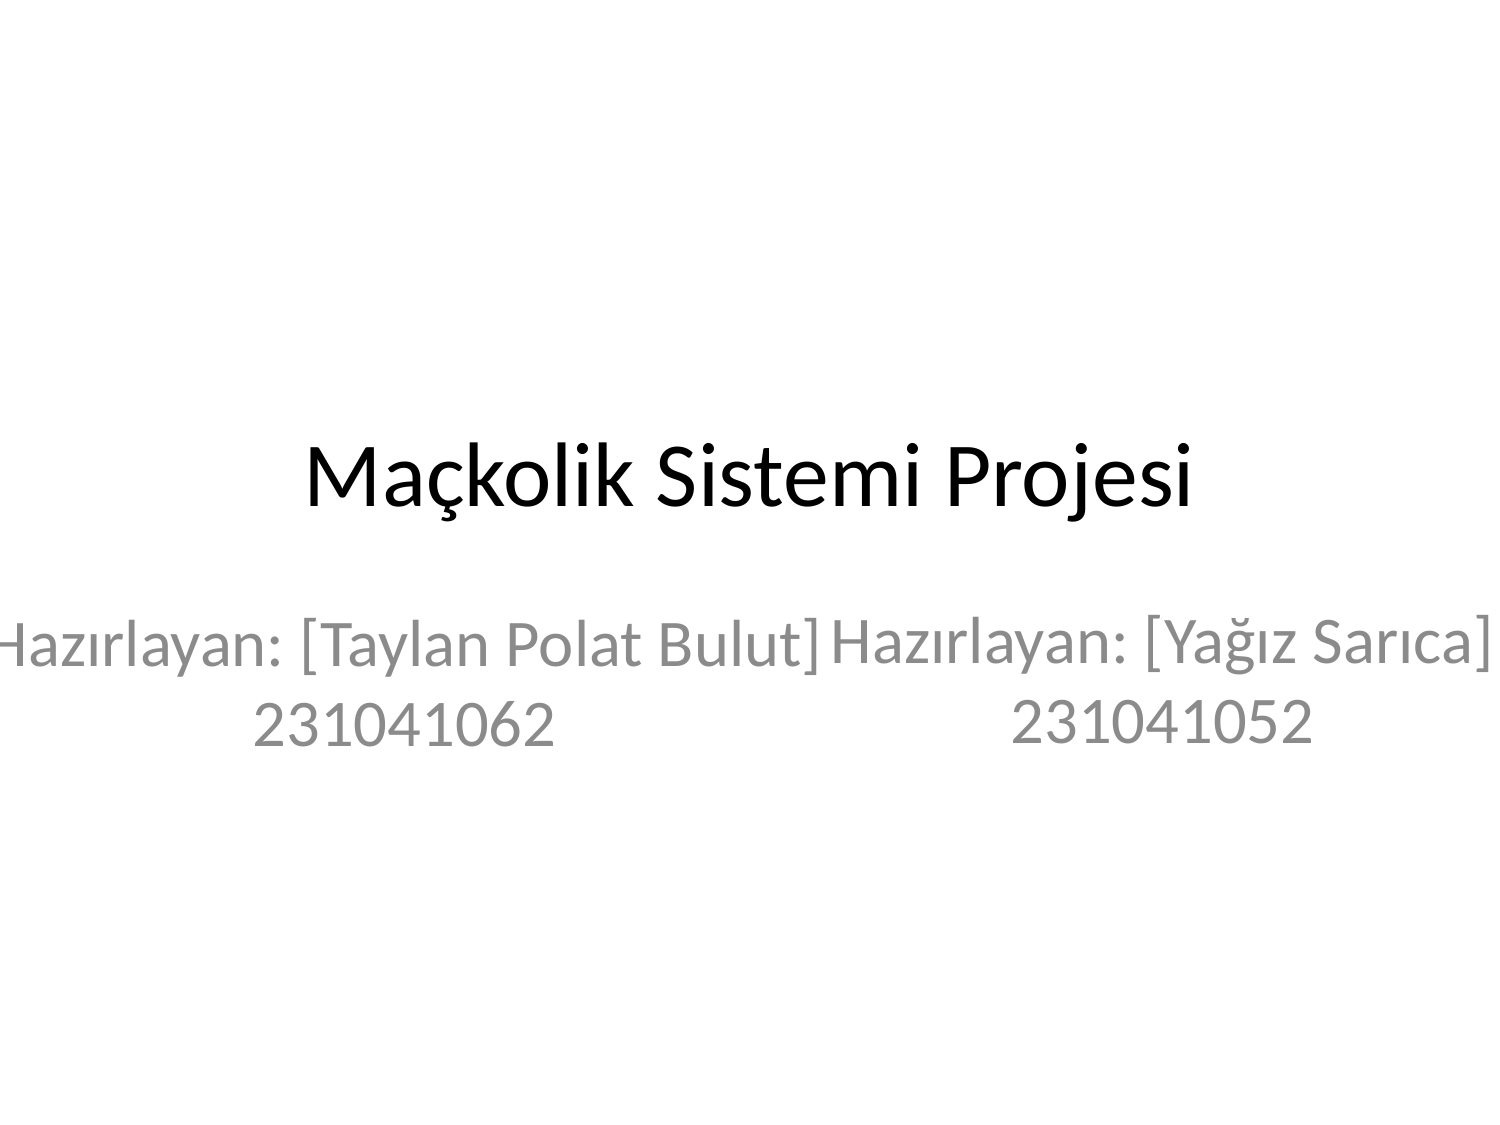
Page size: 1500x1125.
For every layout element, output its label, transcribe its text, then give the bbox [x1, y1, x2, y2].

subtitle Hazırlayan: [Taylan Polat Bulut] 231041062 [0, 499, 843, 787]
title Maçkolik Sistemi Projesi [112, 349, 1388, 499]
text_box Hazırlayan: [Yağız Sarıca] 231041052 [756, 496, 1500, 784]
